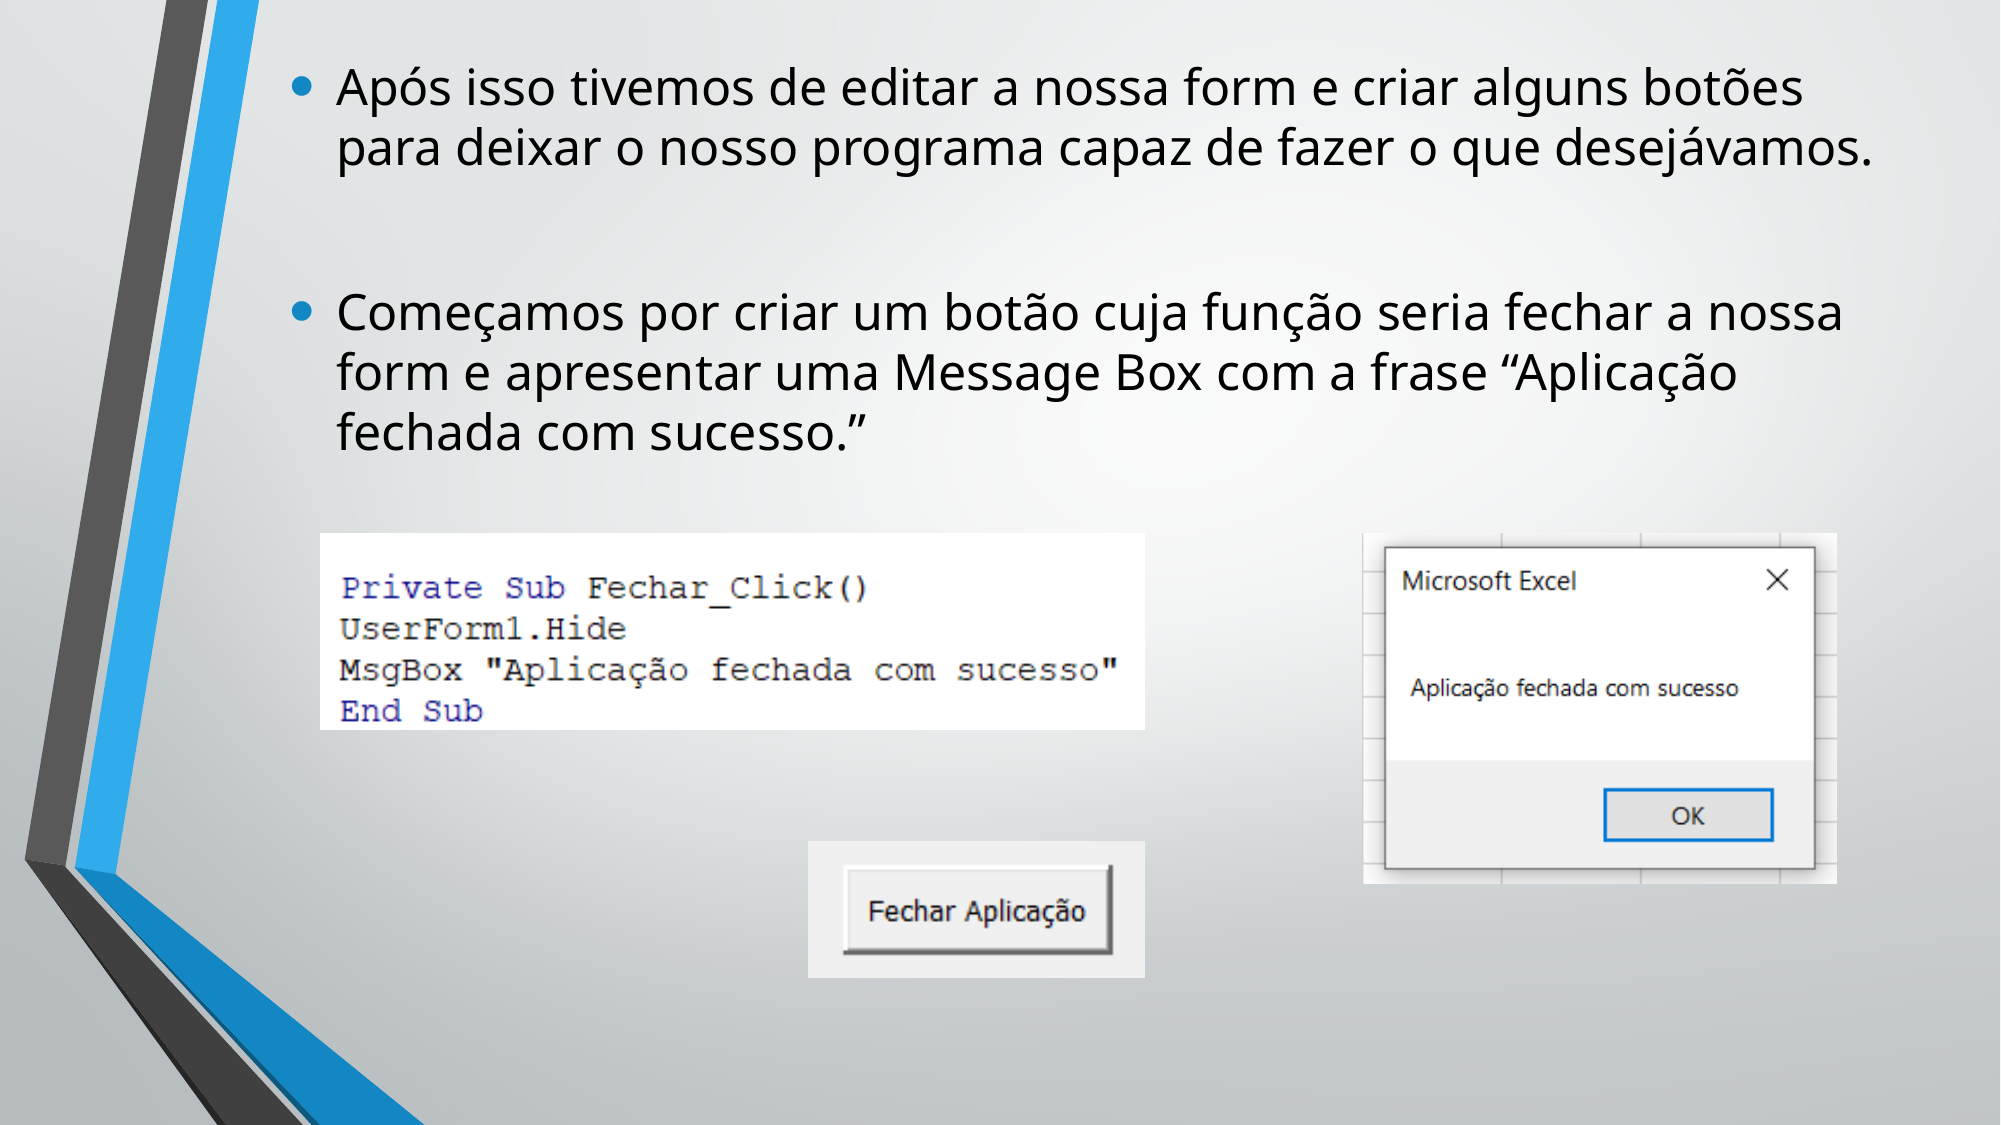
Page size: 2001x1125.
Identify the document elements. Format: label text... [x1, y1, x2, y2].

list Após isso tivemos de editar a nossa form e criar alguns botões para deixar o nosso programa capaz de fazer o que desejávamos. Começamos por criar um botão cuja função seria fechar a nossa form e apresentar uma Message Box com a frase “Aplicação fechada com sucesso.” [274, 0, 1918, 787]
picture [320, 532, 1145, 731]
picture [807, 840, 1145, 979]
picture [1362, 532, 1837, 885]
